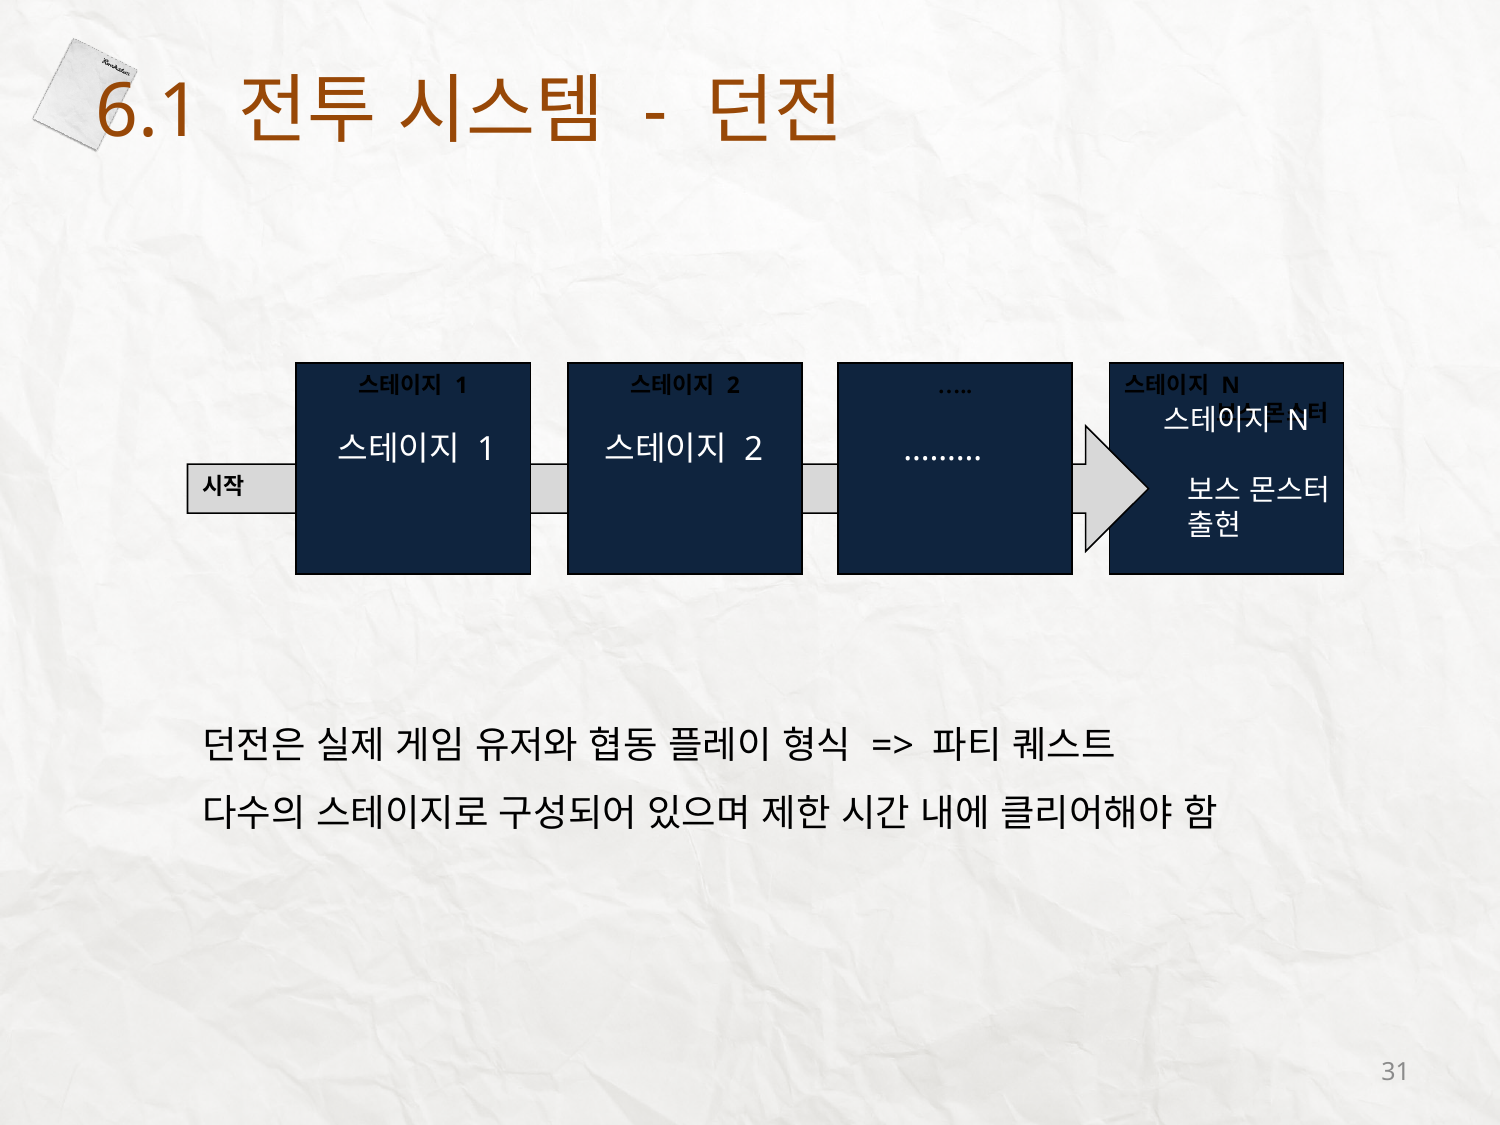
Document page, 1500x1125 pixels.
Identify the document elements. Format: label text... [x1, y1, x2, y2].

text_box 던전은 실제 게임 유저와 협동 플레이 형식 => 파티 퀘스트 다수의 스테이지로 구성되어 있으며 제한 시간 내에 클리어해야 함 [187, 691, 1348, 842]
picture [20, 30, 109, 145]
text_box 6.1 전투 시스템 - 던전 [80, 54, 859, 160]
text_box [187, 362, 1352, 575]
slide_number 31 [1074, 1042, 1425, 1103]
